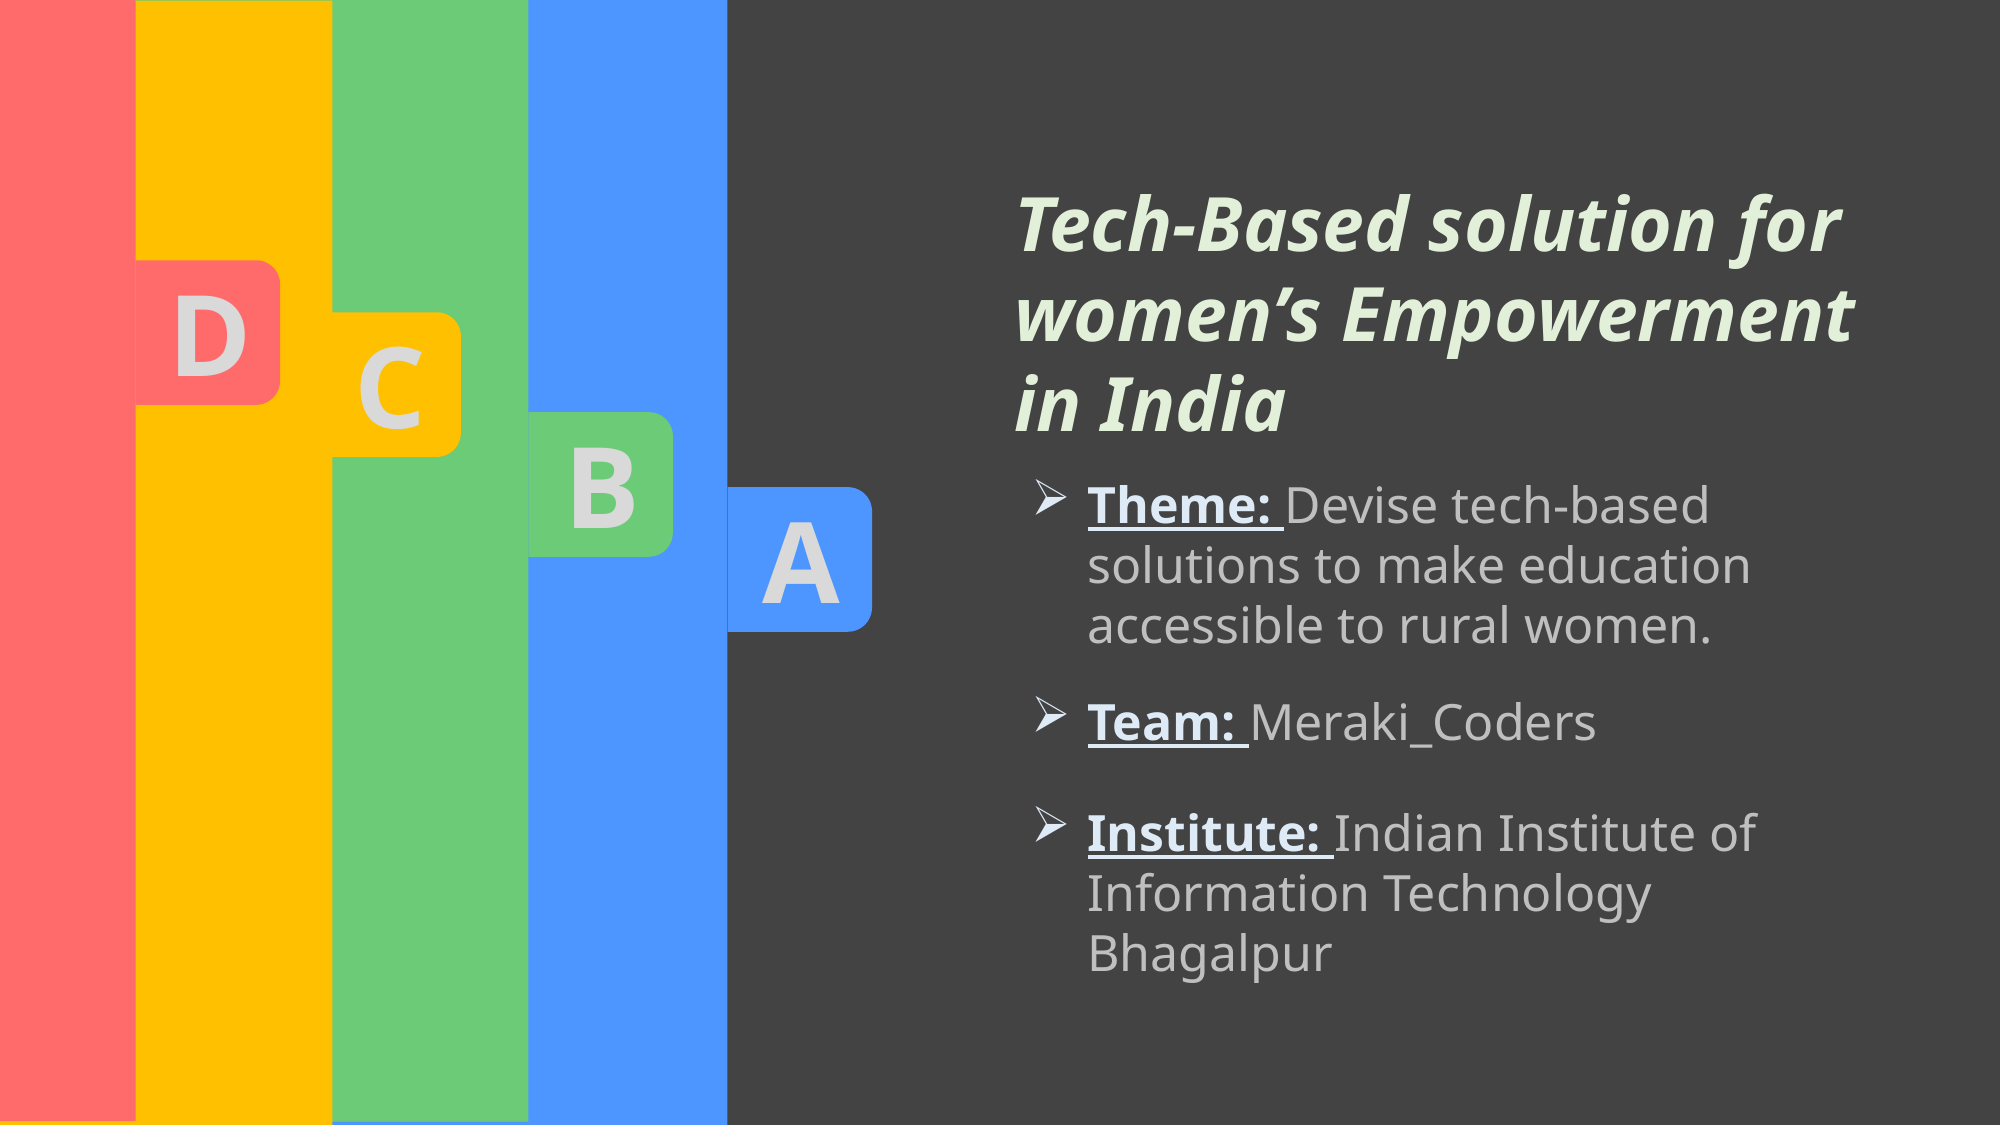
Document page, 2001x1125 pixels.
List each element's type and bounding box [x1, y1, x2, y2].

text_box [461, 0, 673, 1122]
text_box [0, 0, 281, 1122]
text_box [999, 168, 1965, 931]
text_box [0, 0, 461, 1125]
text_box [461, 0, 872, 1125]
